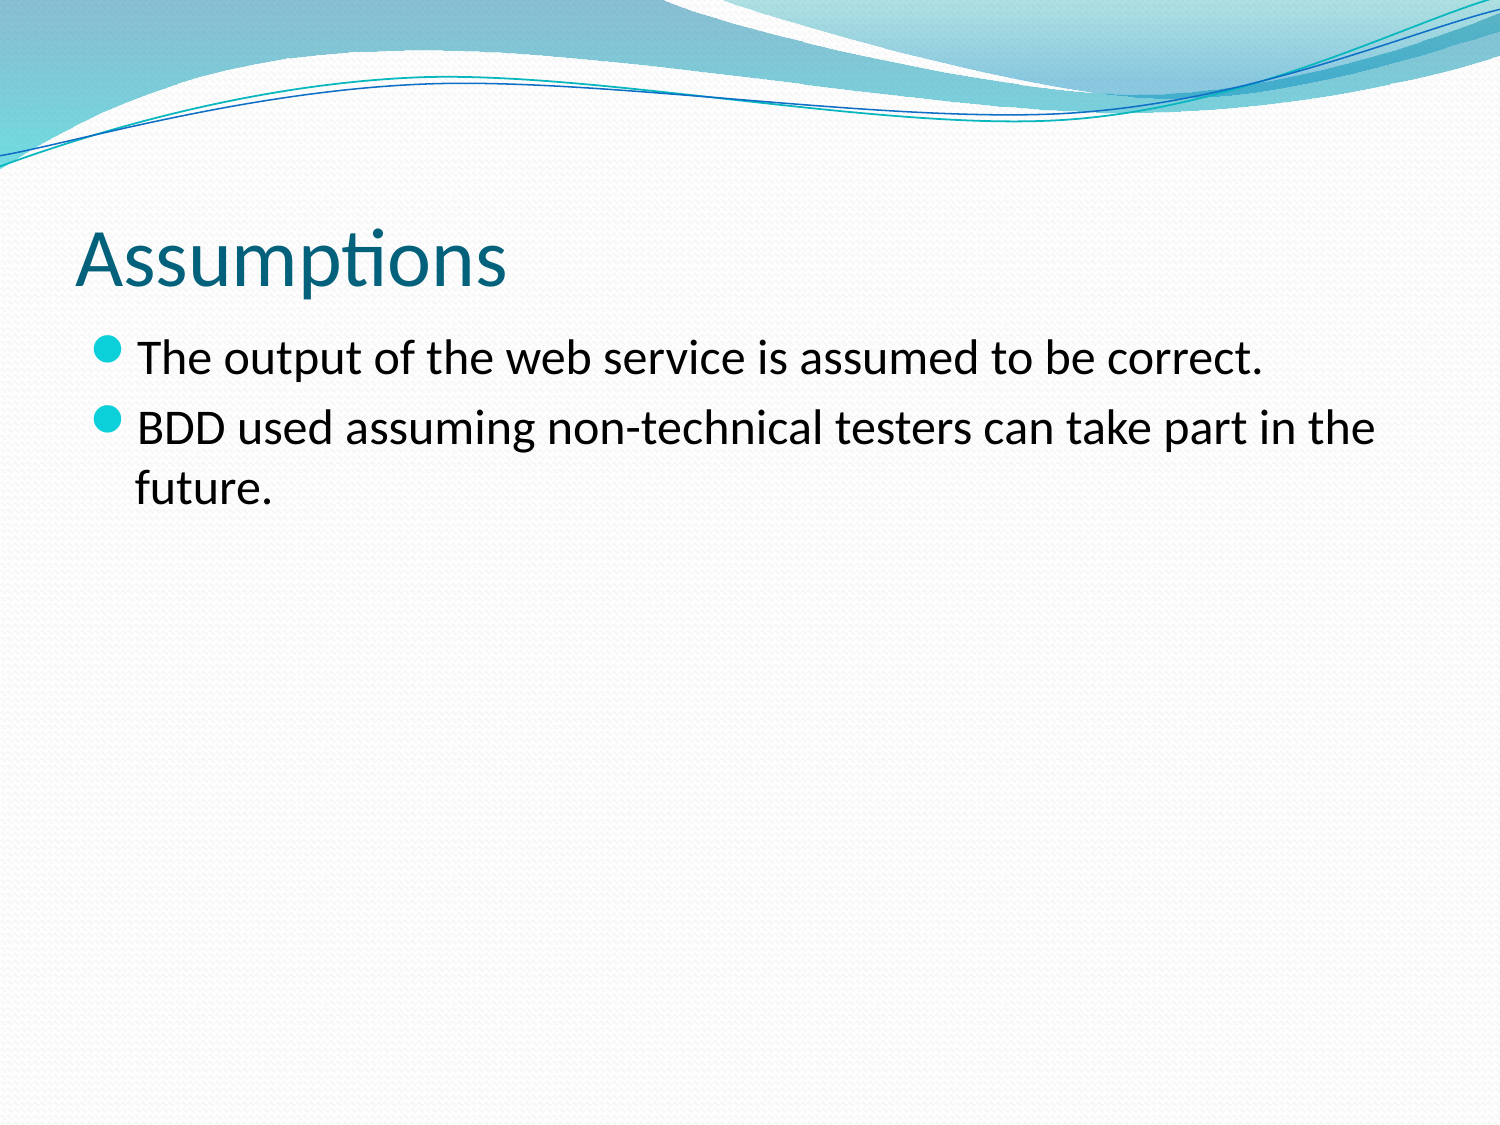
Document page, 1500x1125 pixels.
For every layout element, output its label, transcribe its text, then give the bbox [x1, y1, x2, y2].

list The output of the web service is assumed to be correct. BDD used assuming non-technical testers can take part in the future. [75, 317, 1425, 1038]
title Assumptions [75, 115, 1425, 303]
